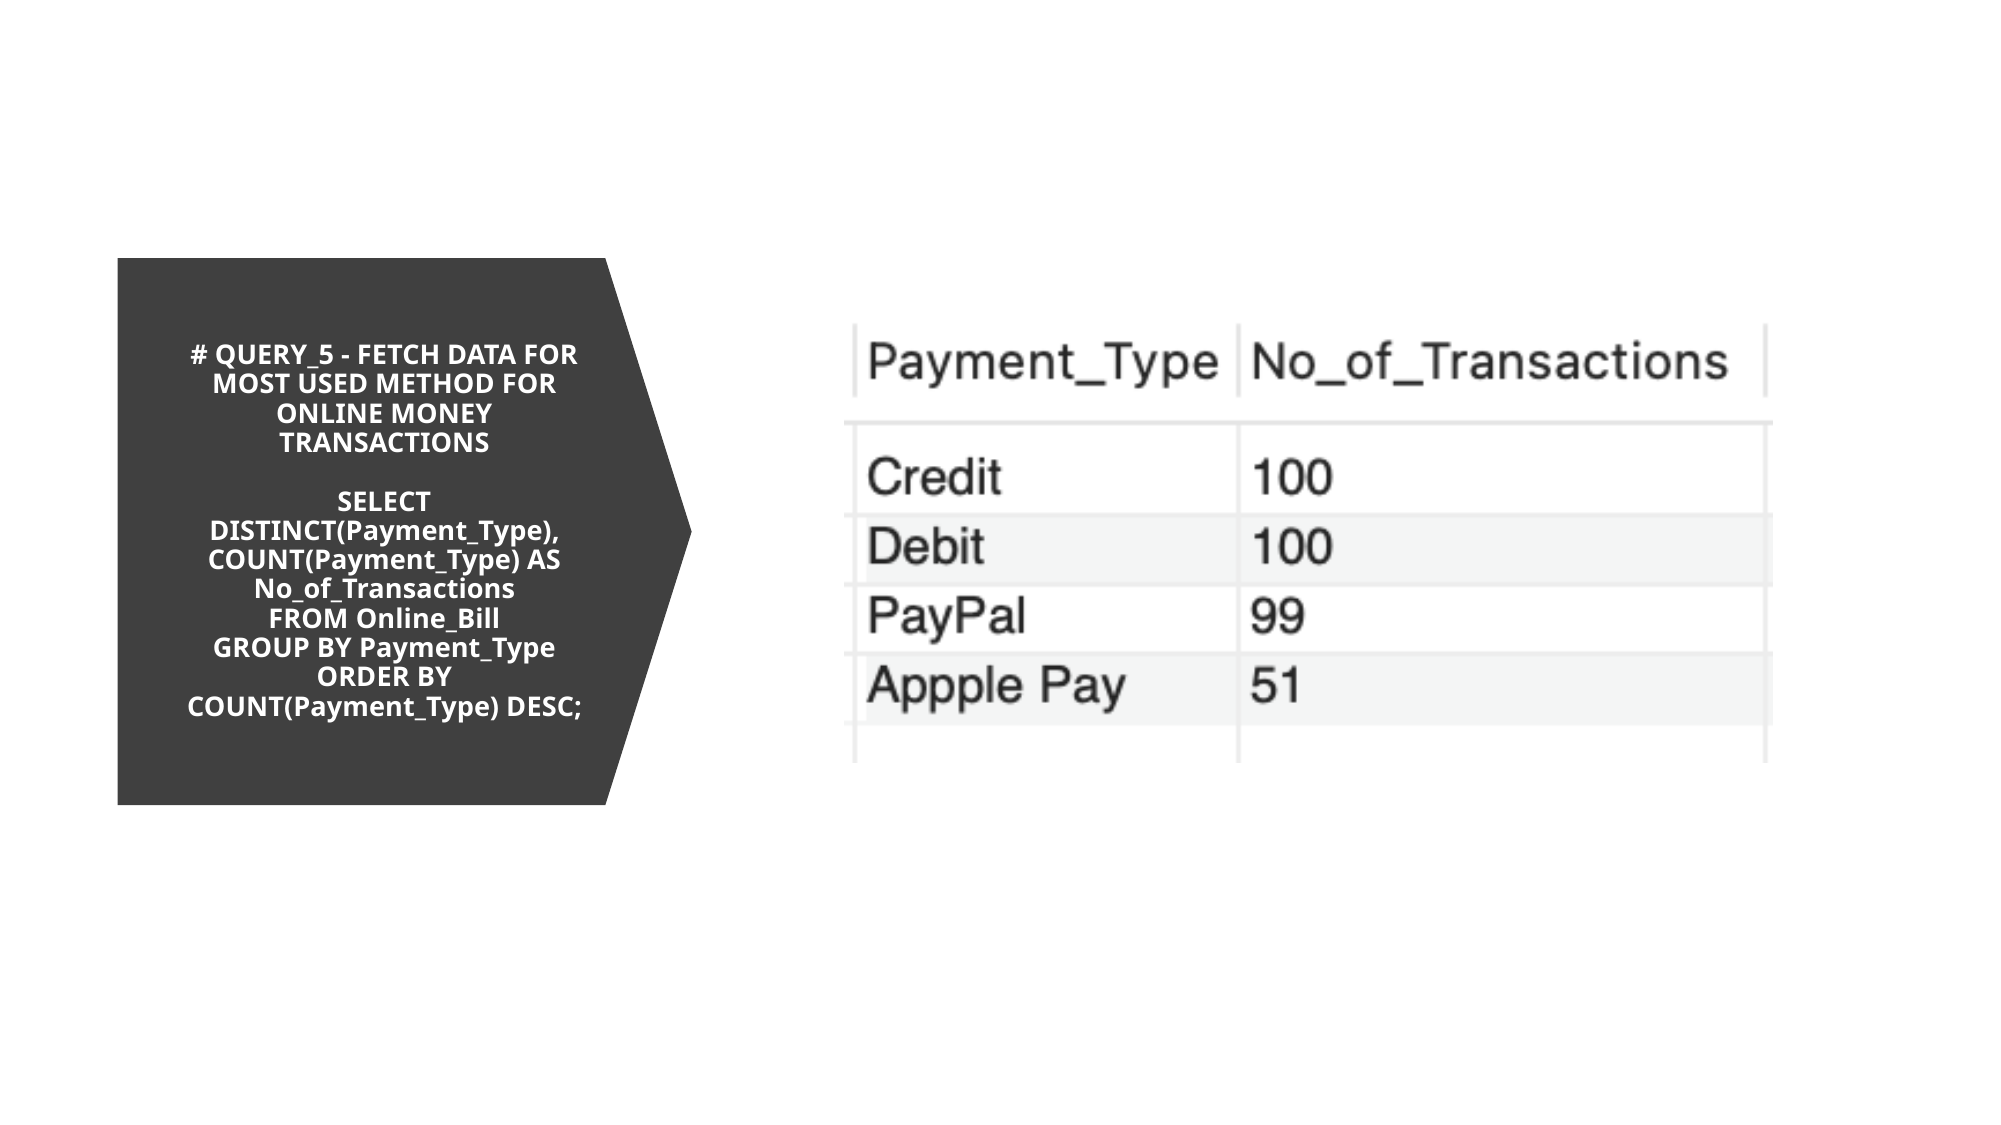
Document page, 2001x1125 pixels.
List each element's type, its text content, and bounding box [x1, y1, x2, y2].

text_box [116, 257, 693, 807]
picture [844, 301, 1773, 764]
title # QUERY_5 - FETCH DATA FOR MOST USED METHOD FOR ONLINE MONEY TRANSACTIONS SELECT DISTINCT(Payment_Type), COUNT(Payment_Type) AS No_of_Transactions FROM Online_Bill GROUP BY Payment_Type ORDER BY COUNT(Payment_Type) DESC; [168, 322, 601, 741]
